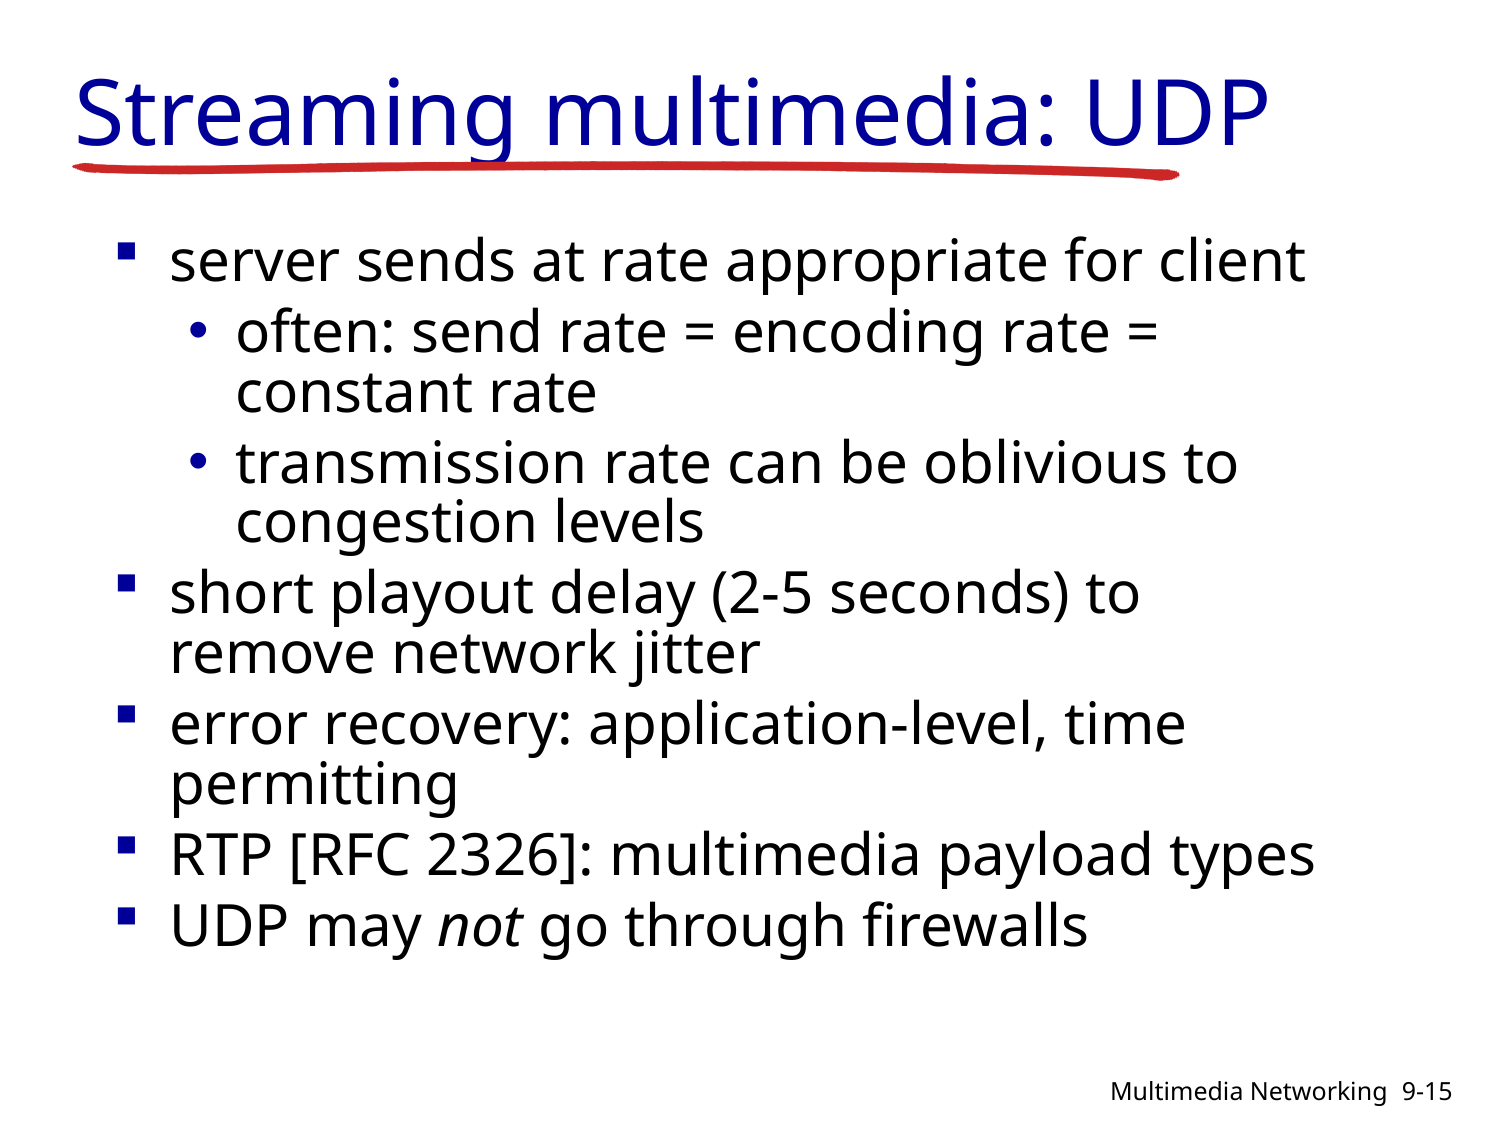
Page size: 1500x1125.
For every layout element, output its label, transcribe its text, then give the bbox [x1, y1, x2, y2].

picture [67, 156, 1193, 186]
footer Multimedia Networking [1079, 1067, 1403, 1110]
list server sends at rate appropriate for client often: send rate = encoding rate = constant rate transmission rate can be oblivious to congestion levels short playout delay (2-5 seconds) to remove network jitter error recovery: application-level, time permitting RTP [RFC 2326]: multimedia payload types UDP may not go through firewalls [98, 226, 1374, 1056]
slide_number 9-15 [1387, 1068, 1500, 1113]
title Streaming multimedia: UDP [59, 37, 1400, 181]
